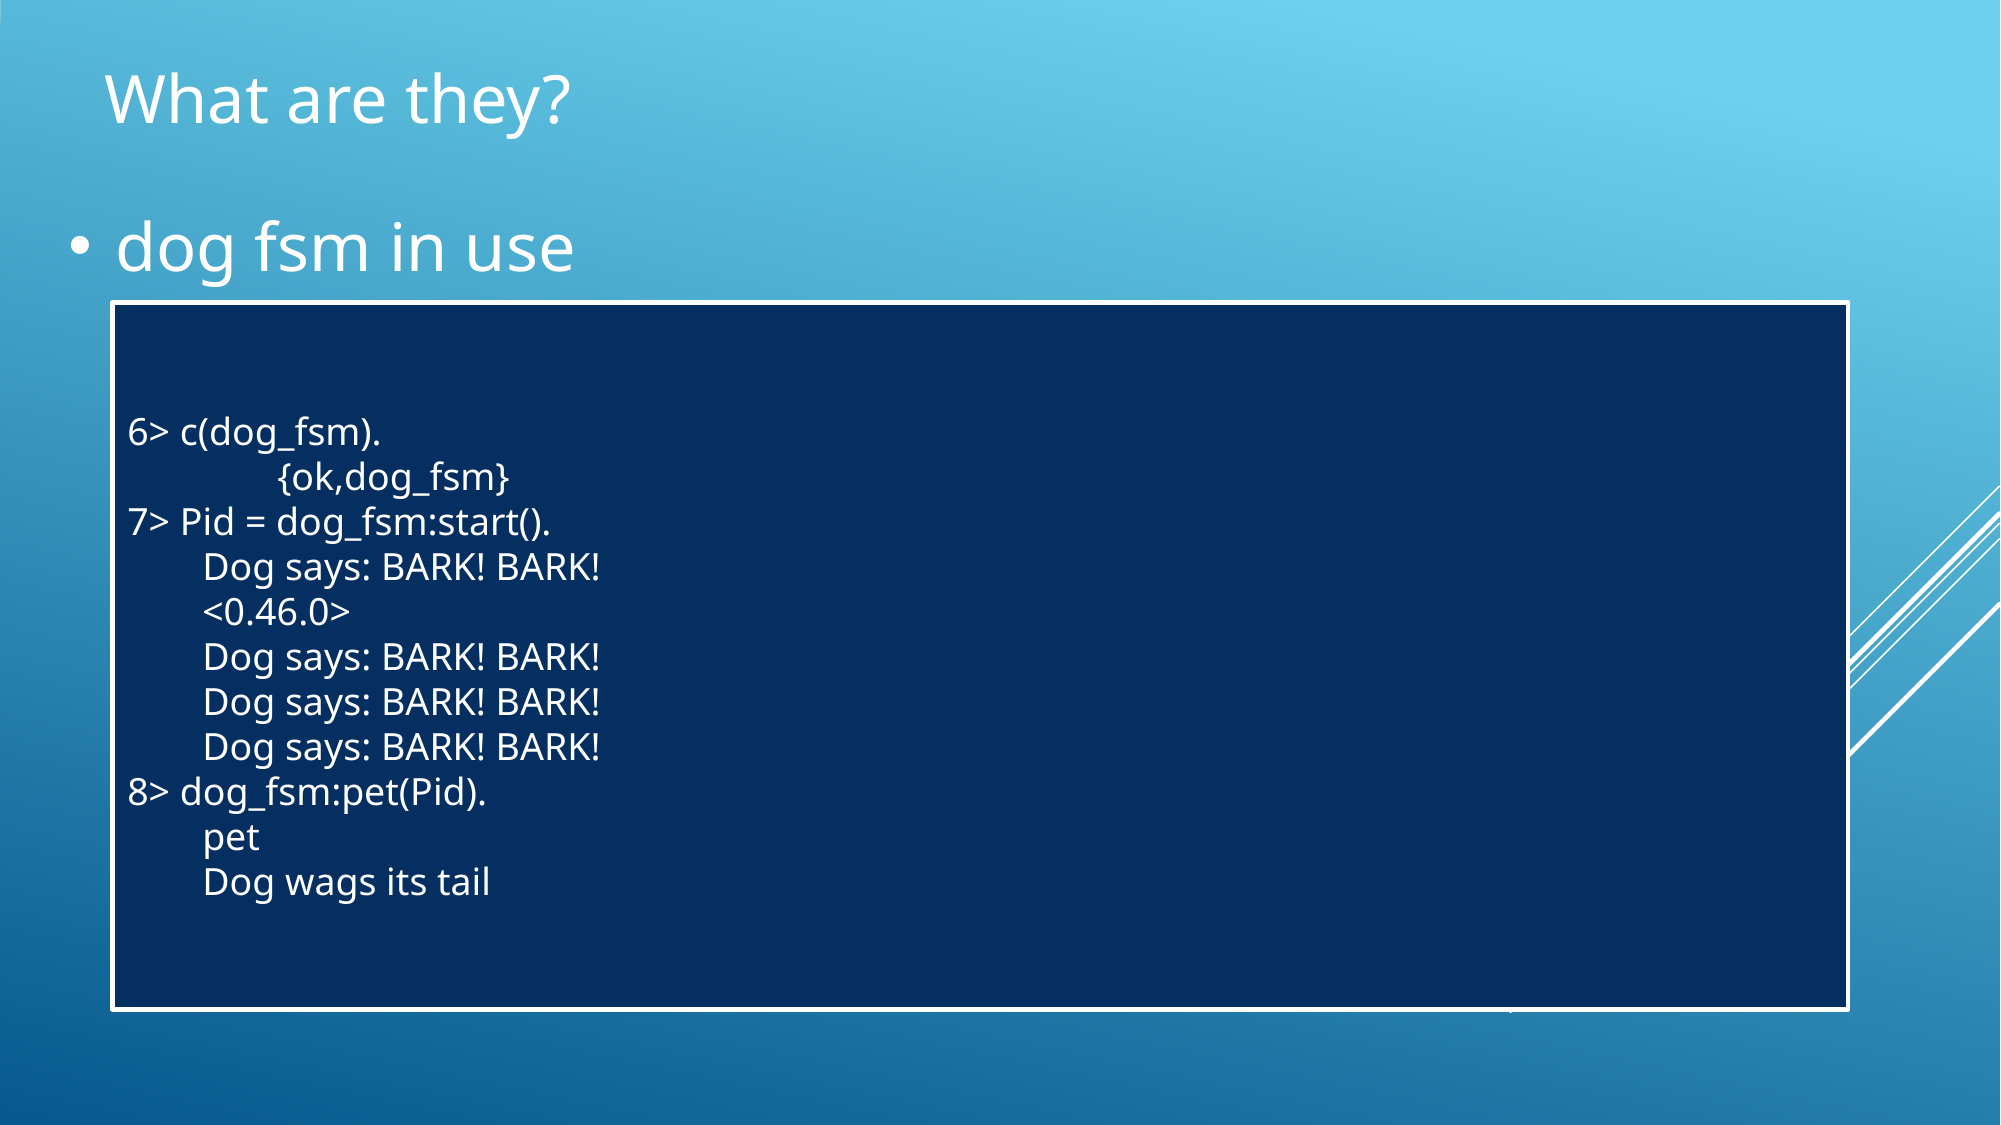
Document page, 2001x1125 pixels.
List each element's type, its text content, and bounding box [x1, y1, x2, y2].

text_box What are they? [90, 49, 587, 144]
text_box dog fsm in use [53, 197, 1908, 292]
text_box 6> c(dog_fsm). {ok,dog_fsm} 7> Pid = dog_fsm:start(). Dog says: BARK! BARK! <0.46.0> Dog says: BARK! BARK! Dog says: BARK! BARK! Dog says: BARK! BARK! 8> dog_fsm:pet(Pid). pet Dog wags its tail [110, 300, 1850, 1012]
